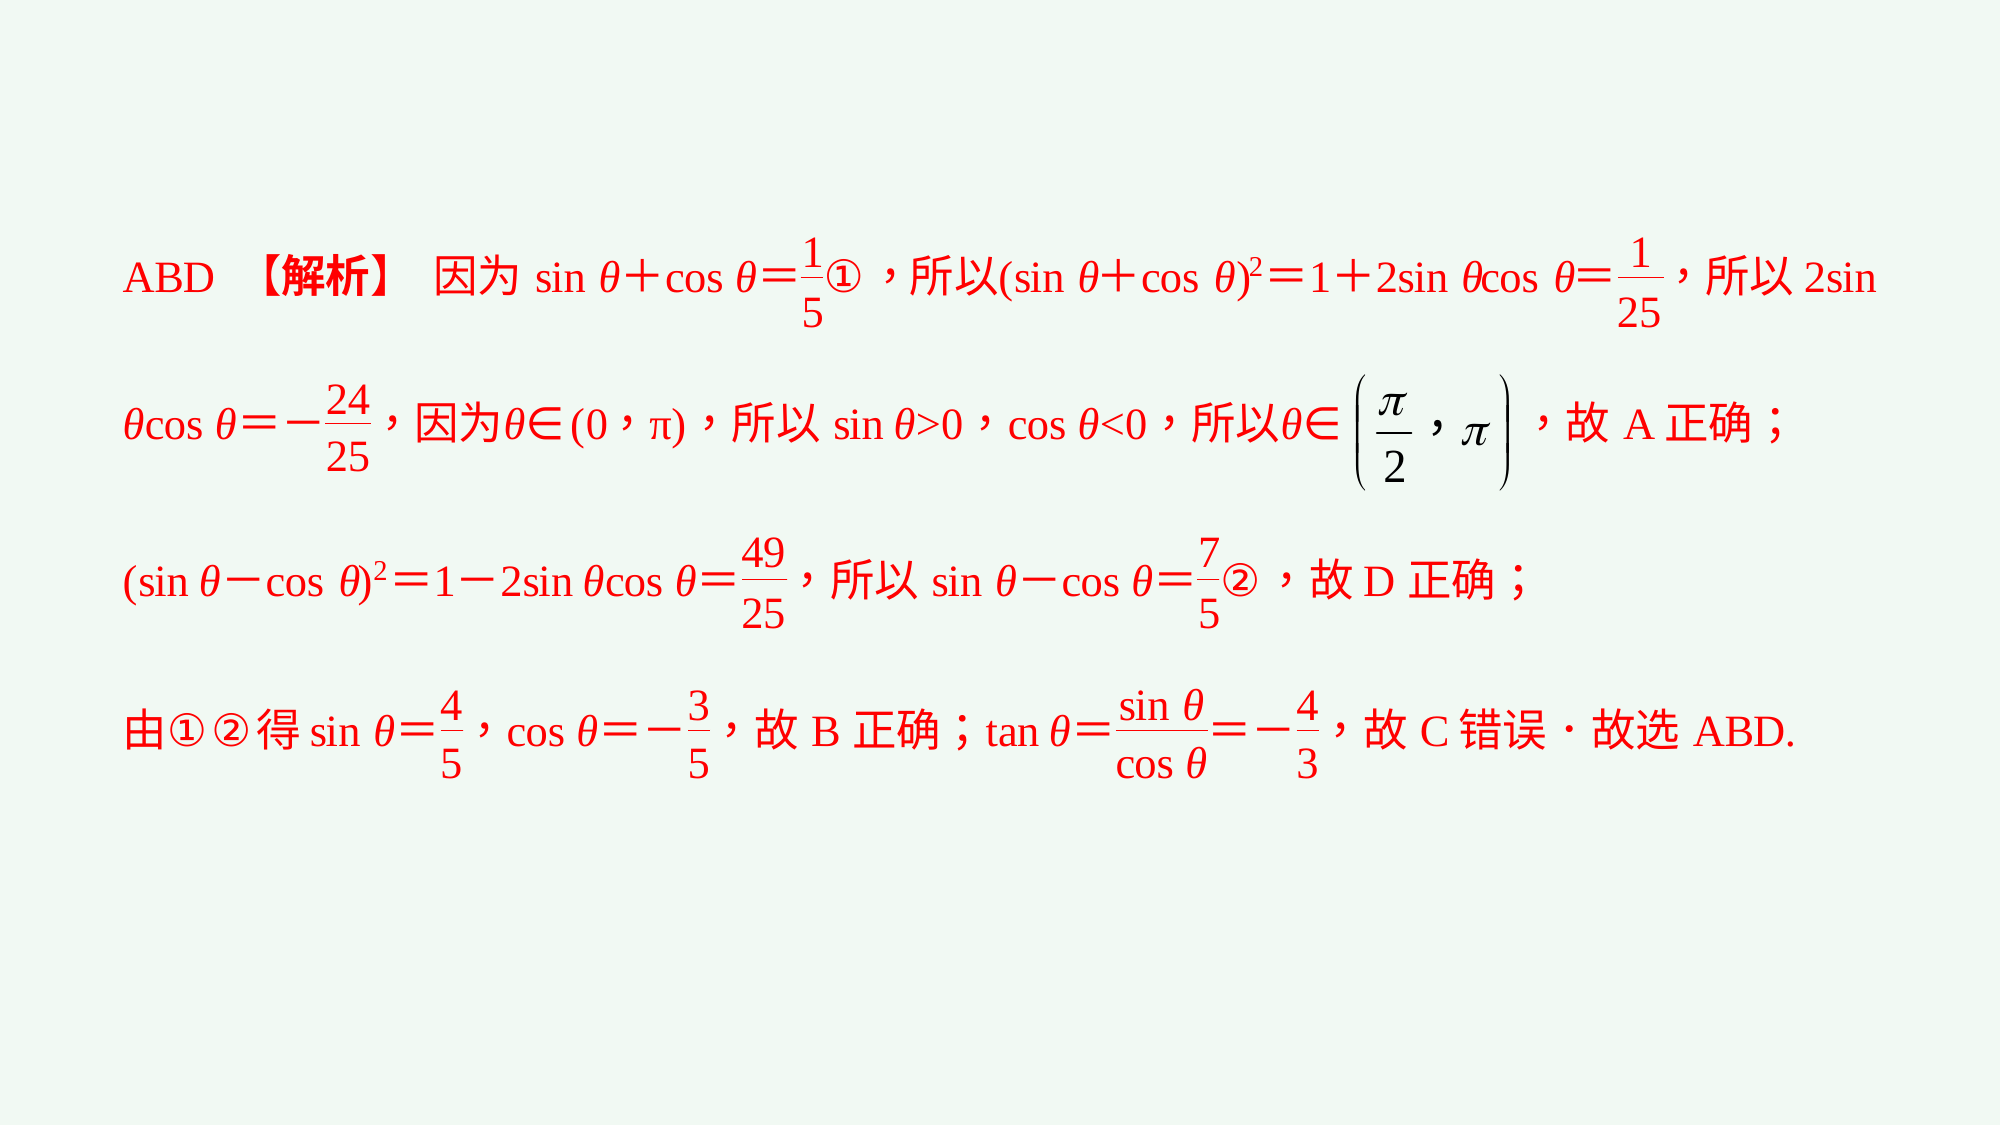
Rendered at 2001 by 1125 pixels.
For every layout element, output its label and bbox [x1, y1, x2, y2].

text_box [122, 225, 1881, 868]
